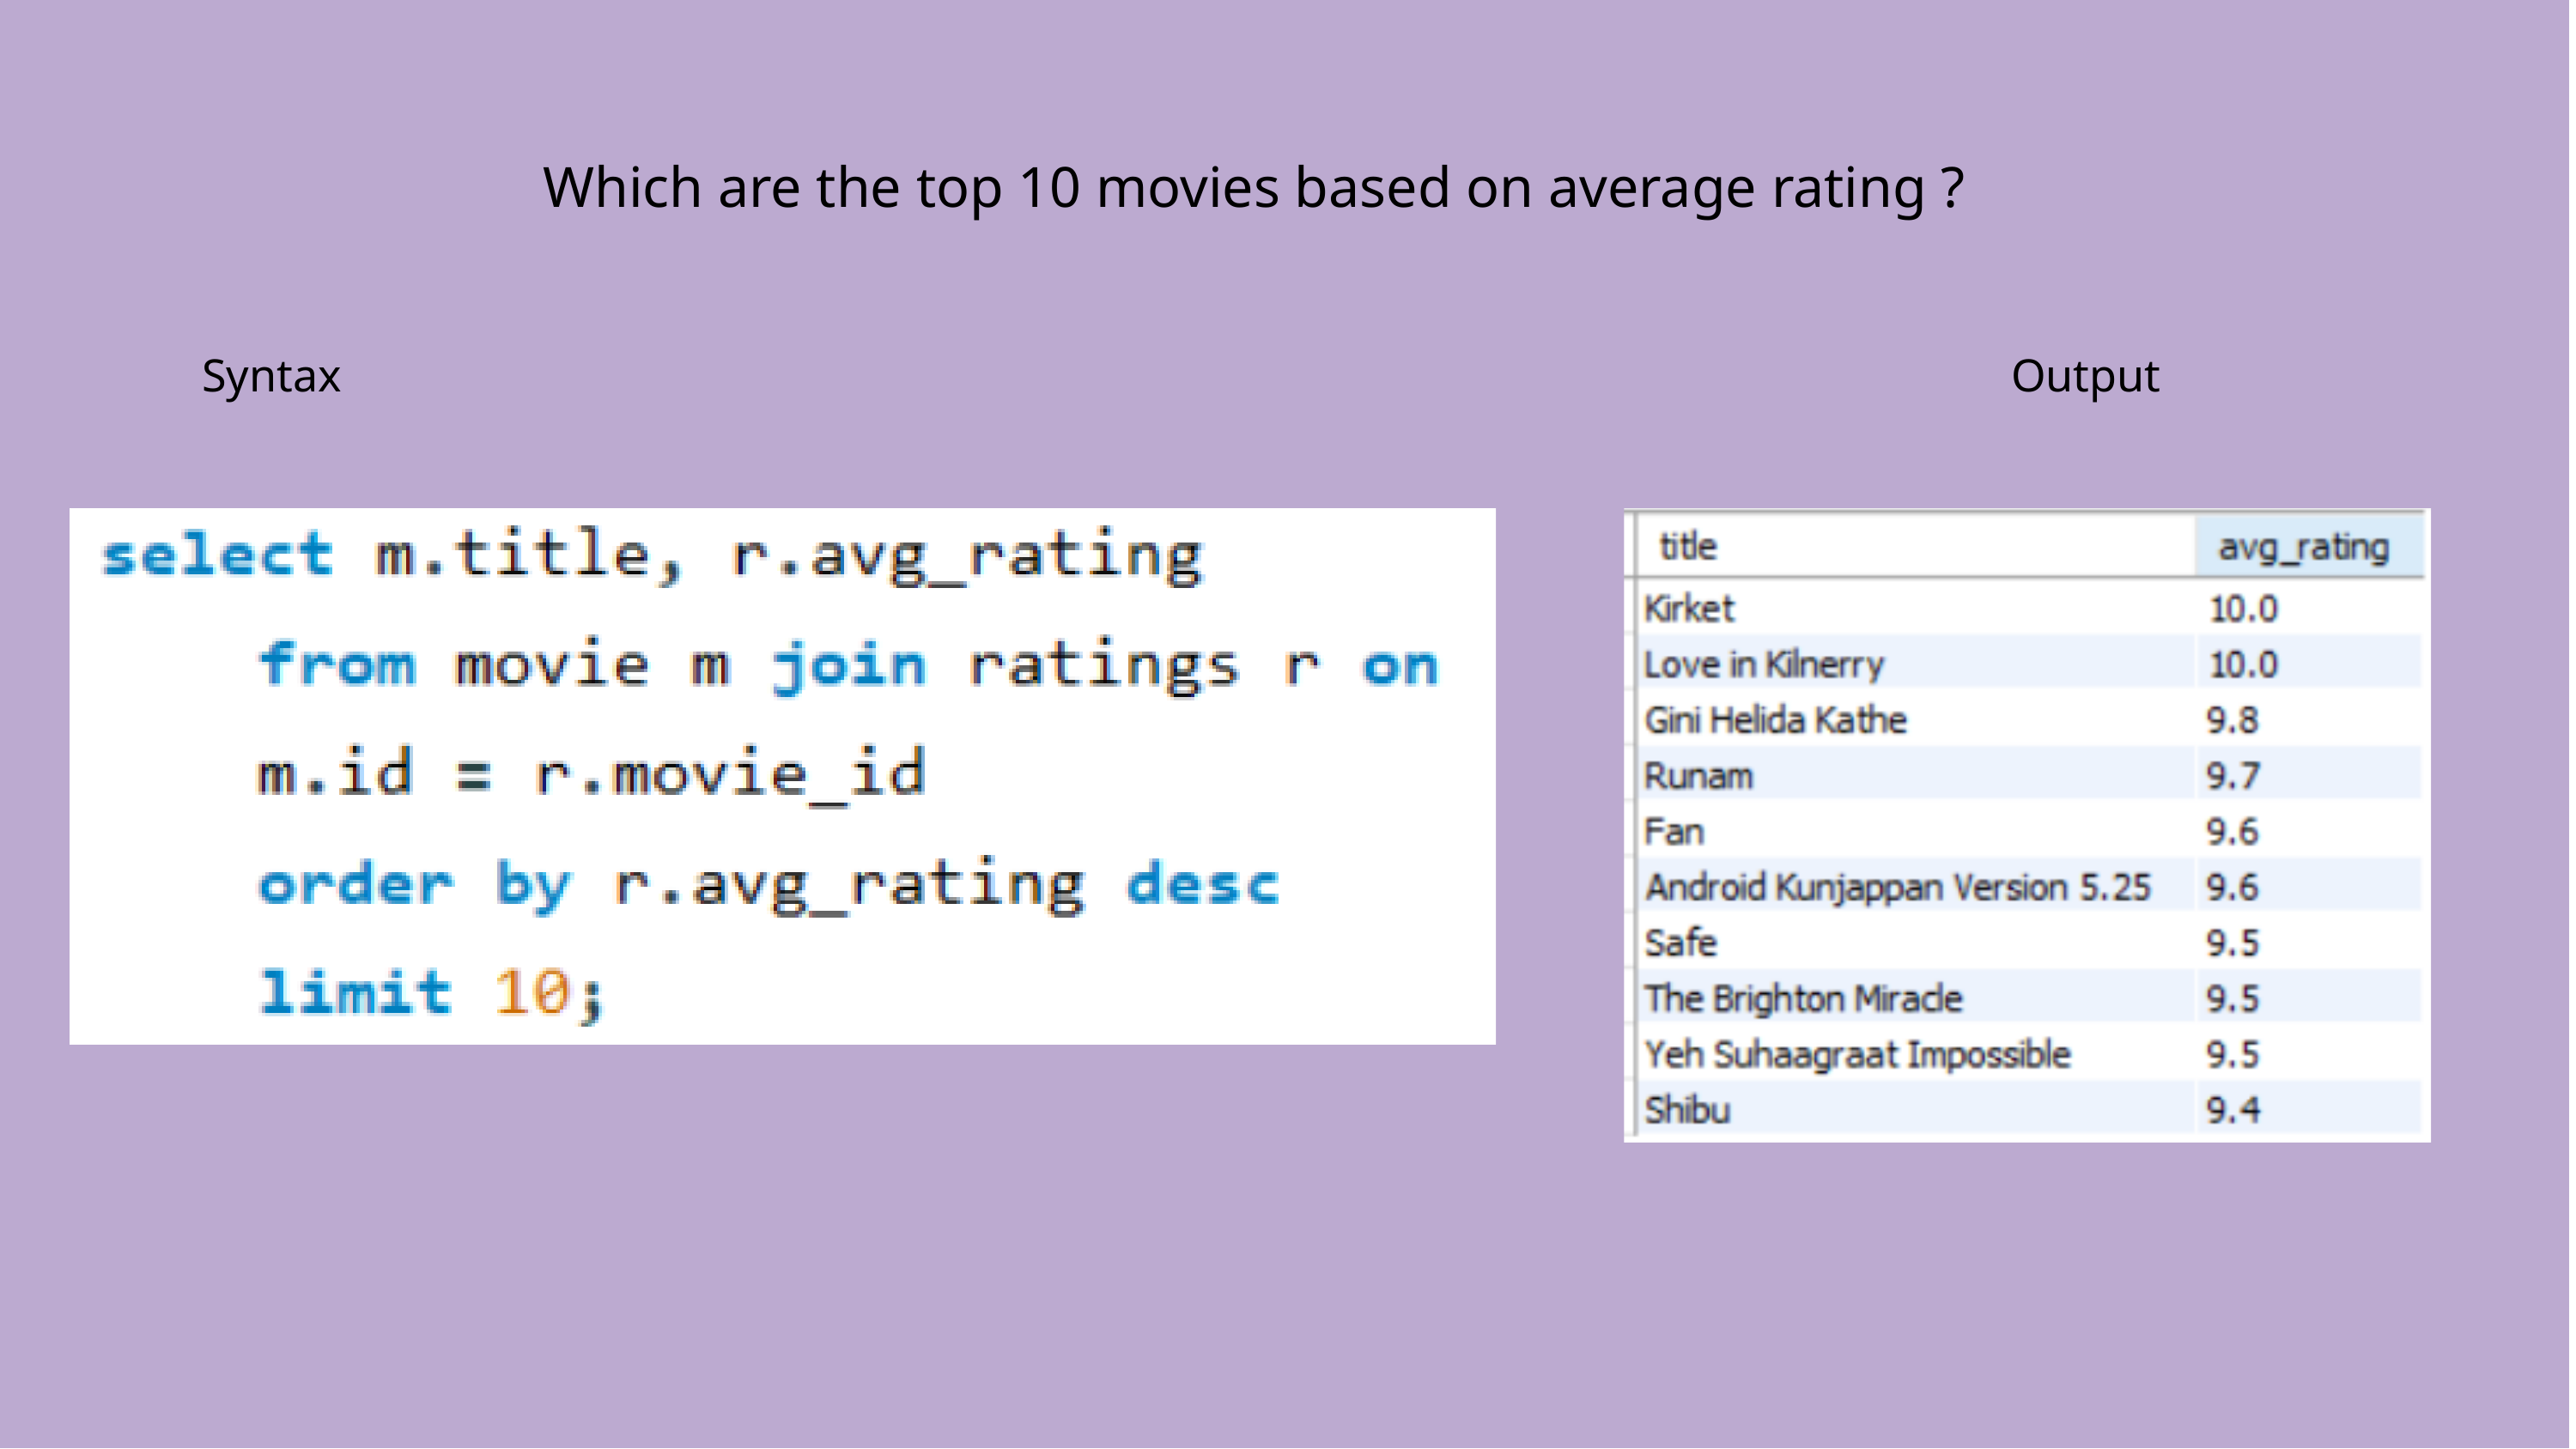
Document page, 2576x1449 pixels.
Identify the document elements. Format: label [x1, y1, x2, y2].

text_box [2571, 0, 2576, 1449]
text_box [0, 0, 2570, 1449]
